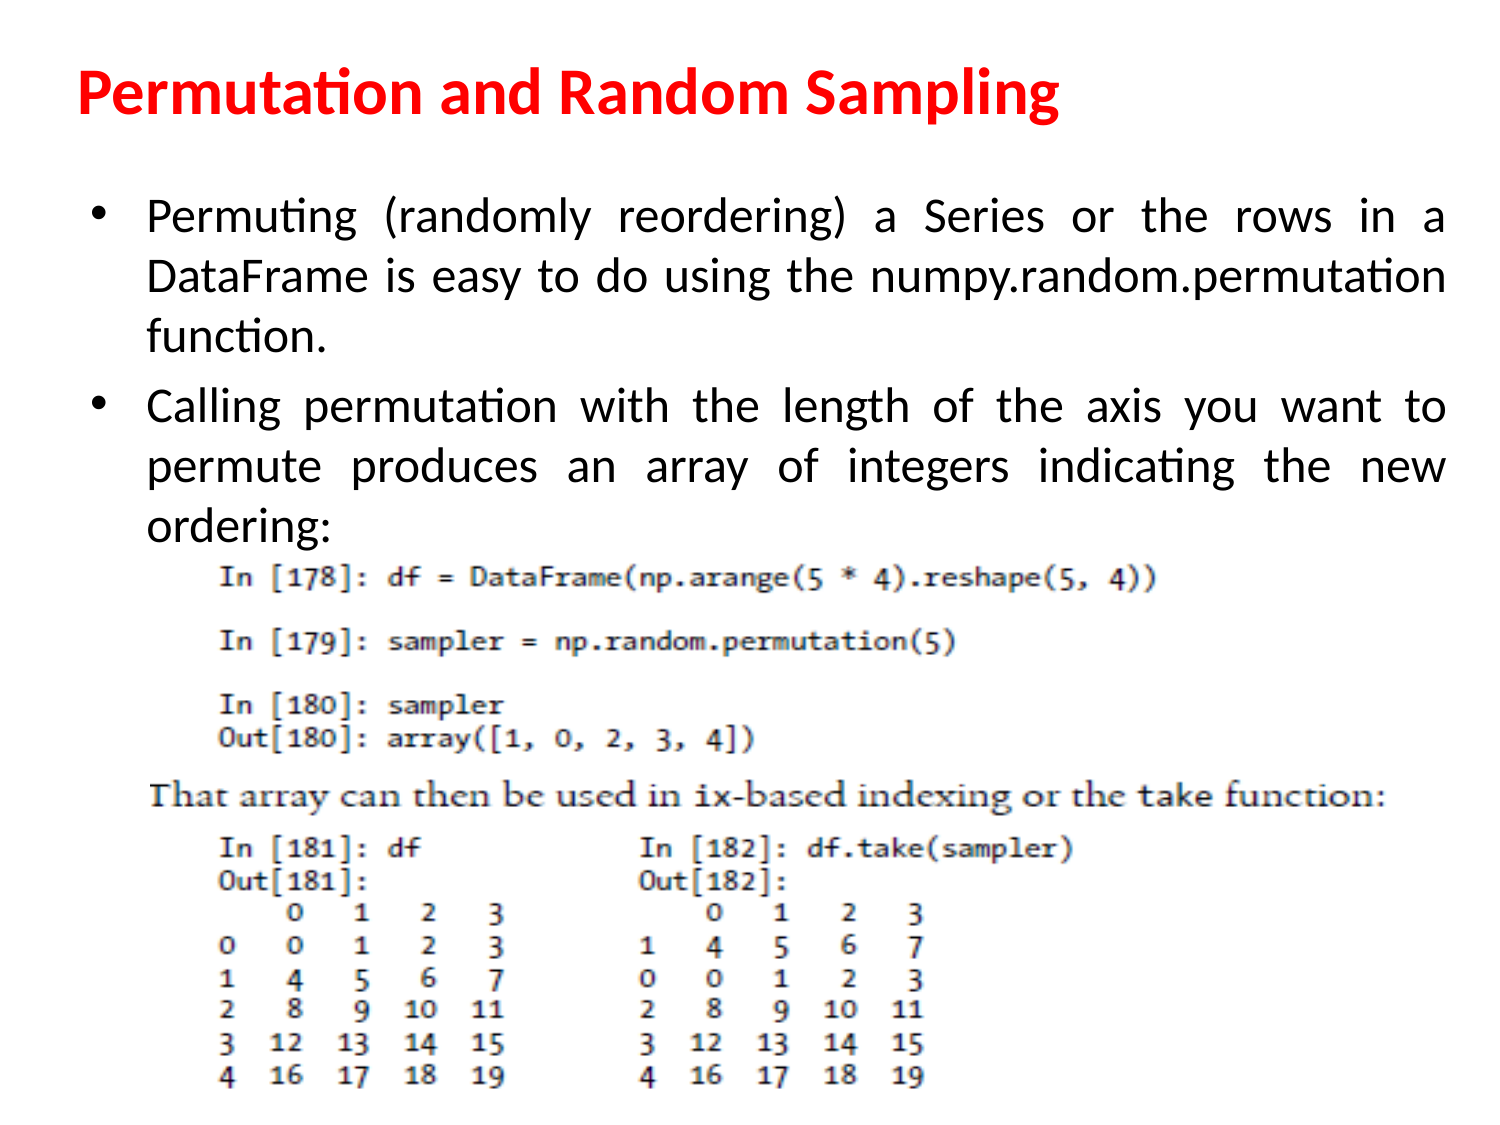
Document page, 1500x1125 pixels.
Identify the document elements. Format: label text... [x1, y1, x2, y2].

list Permuting (randomly reordering) a Series or the rows in a DataFrame is easy to do using the numpy.random.permutation function. Calling permutation with the length of the axis you want to permute produces an array of integers indicating the new ordering: [75, 174, 1463, 1100]
title Permutation and Random Sampling [62, 37, 1413, 138]
picture [149, 557, 1401, 1101]
